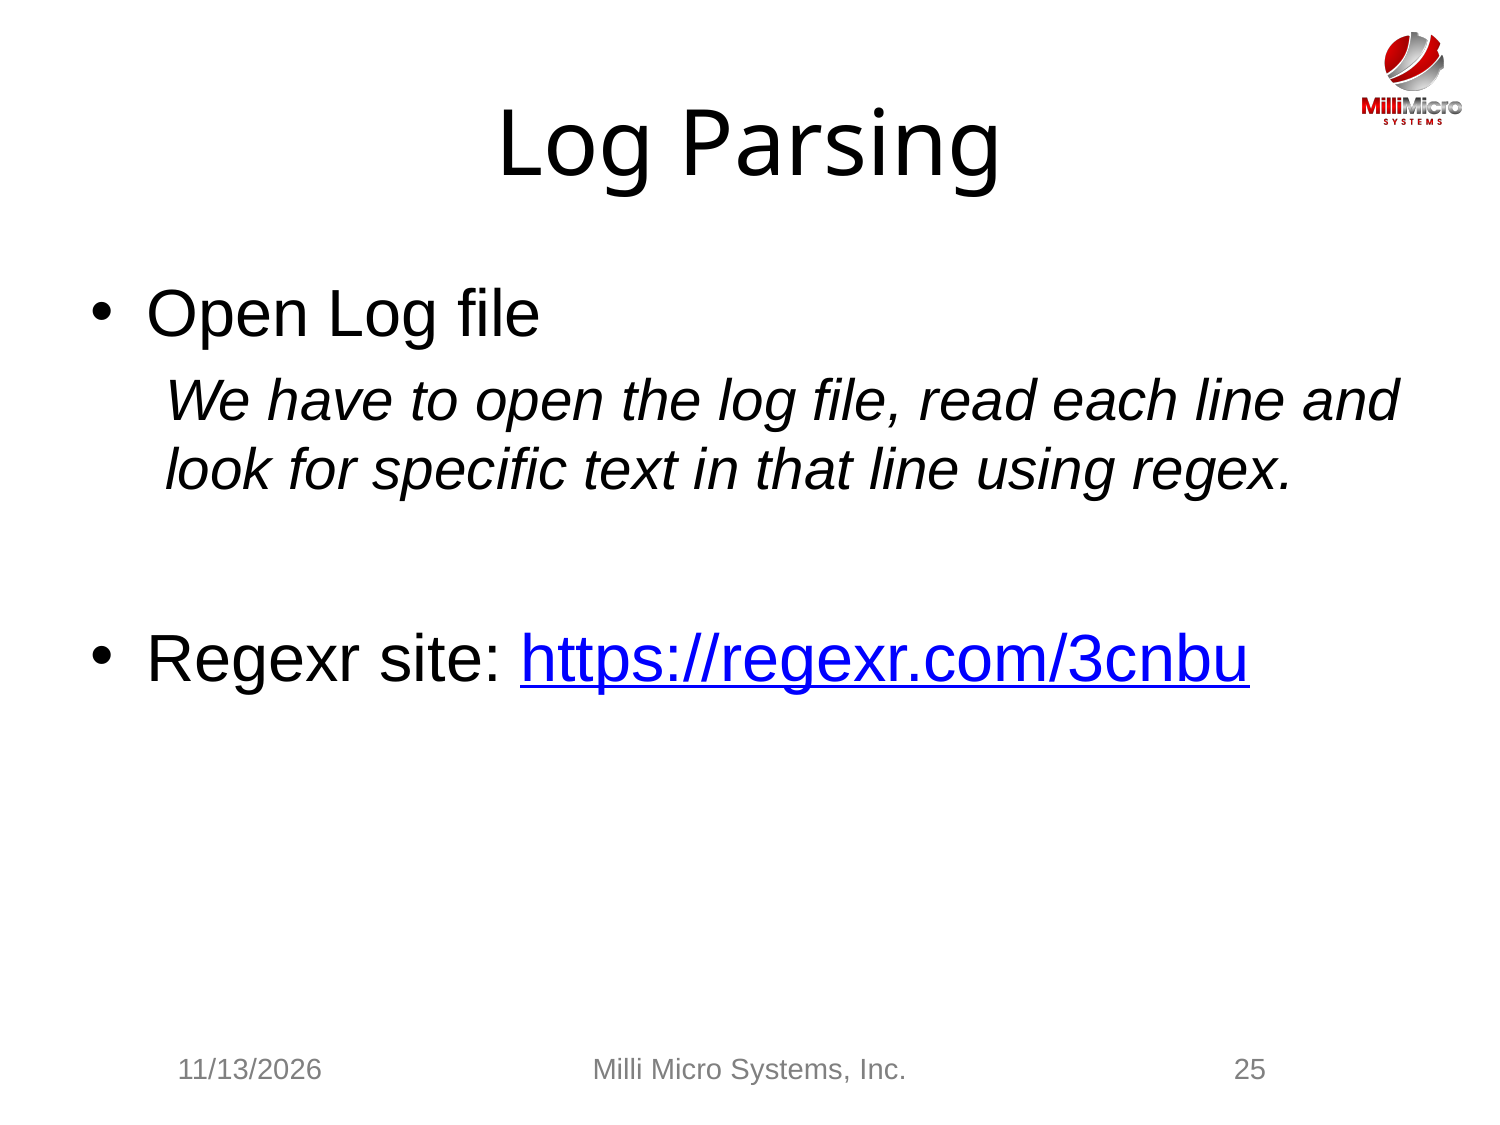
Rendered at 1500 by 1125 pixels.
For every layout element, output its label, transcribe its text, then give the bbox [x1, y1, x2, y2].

picture [1362, 32, 1462, 125]
list Open Log file We have to open the log file, read each line and look for specific text in that line using regex. Regexr site: https://regexr.com/3cnbu [75, 262, 1425, 1005]
footer Milli Micro Systems, Inc. [512, 1042, 988, 1103]
title Log Parsing [75, 45, 1425, 233]
slide_number 25 [1074, 1042, 1425, 1103]
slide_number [75, 1042, 425, 1103]
